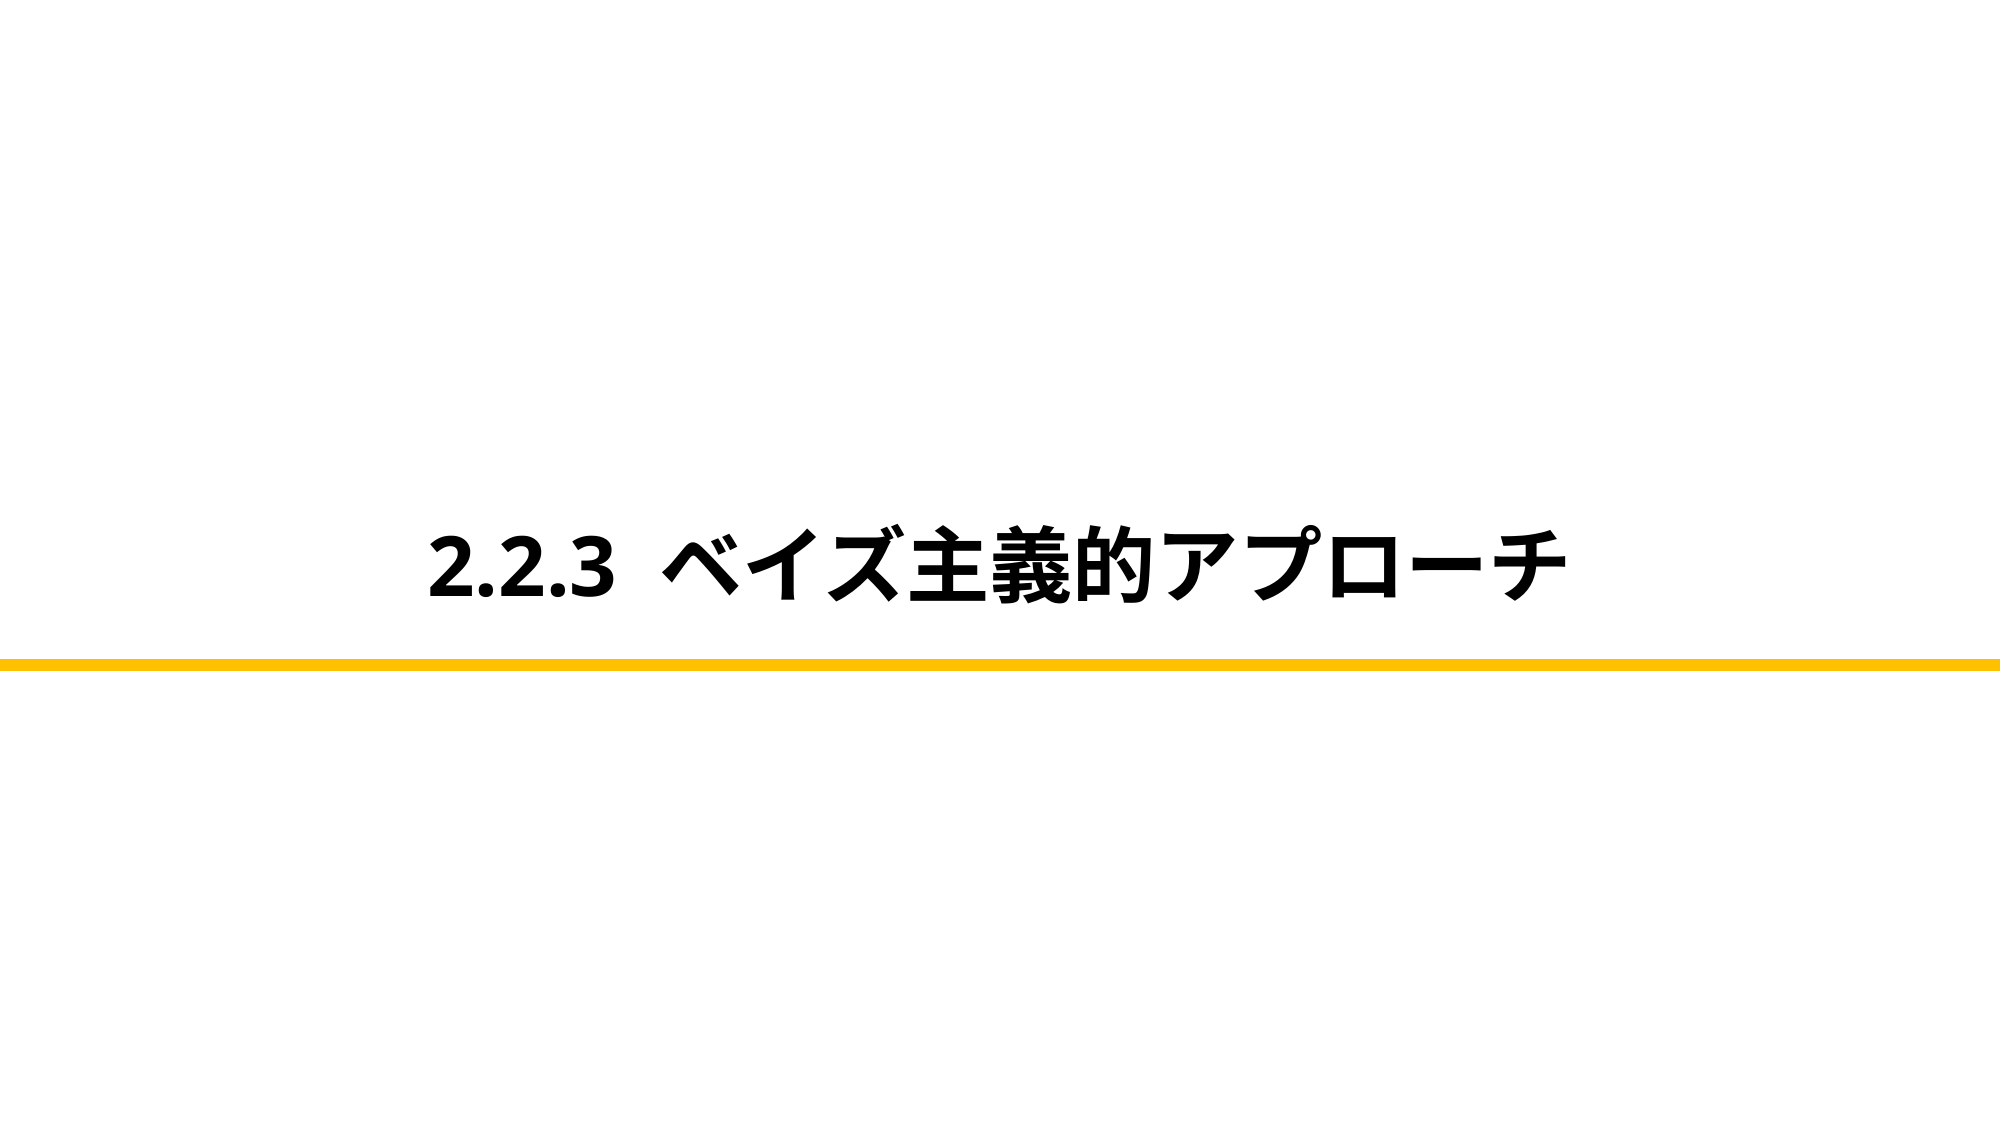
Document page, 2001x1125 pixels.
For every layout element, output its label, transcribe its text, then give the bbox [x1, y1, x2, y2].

title 2.2.3 ベイズ主義的アプローチ [0, 354, 2000, 622]
